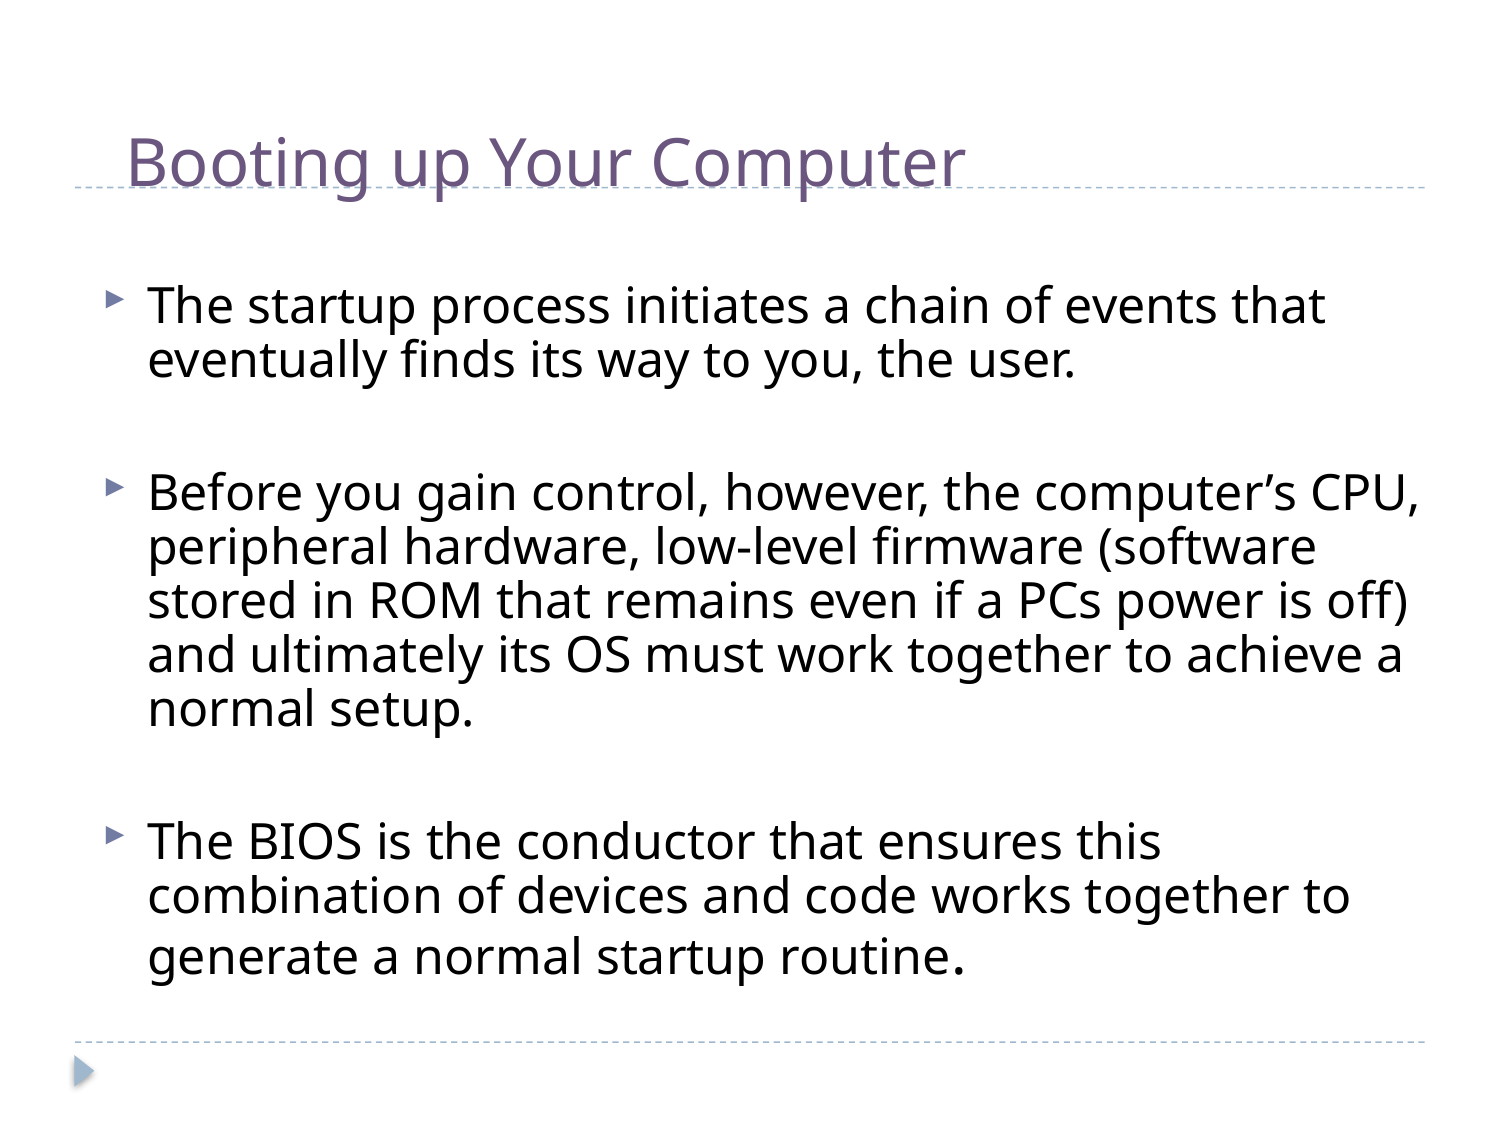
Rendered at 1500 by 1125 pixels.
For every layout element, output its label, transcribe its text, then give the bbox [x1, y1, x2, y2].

list The startup process initiates a chain of events that eventually finds its way to you, the user. Before you gain control, however, the computer’s CPU, peripheral hardware, low-level firmware (software stored in ROM that remains even if a PCs power is off) and ultimately its OS must work together to achieve a normal setup. The BIOS is the conductor that ensures this combination of devices and code works together to generate a normal startup routine. [87, 199, 1438, 1051]
text_box Booting up Your Computer [110, 112, 983, 208]
